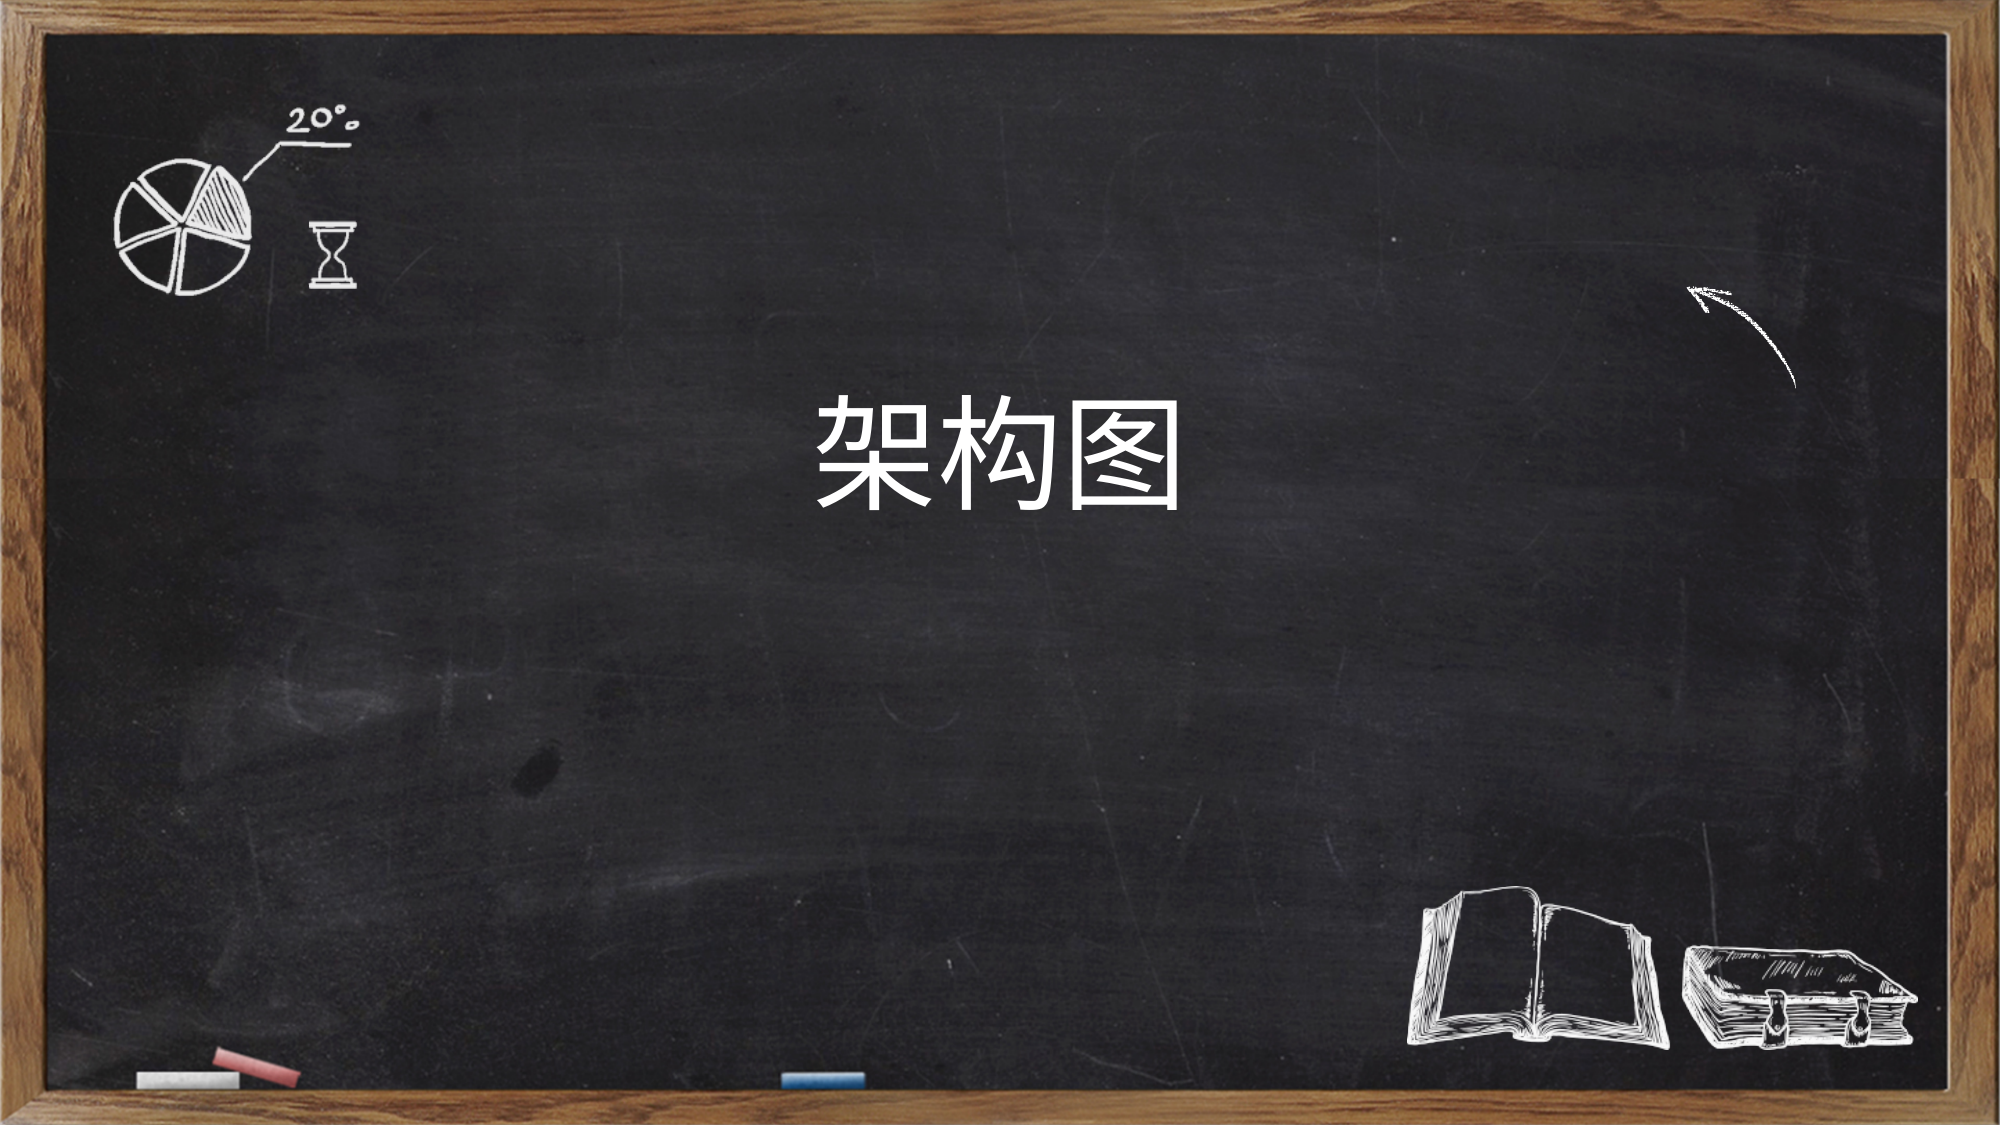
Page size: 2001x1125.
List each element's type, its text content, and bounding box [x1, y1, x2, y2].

picture [0, 0, 2000, 1125]
text_box 架构图 [576, 368, 1424, 533]
